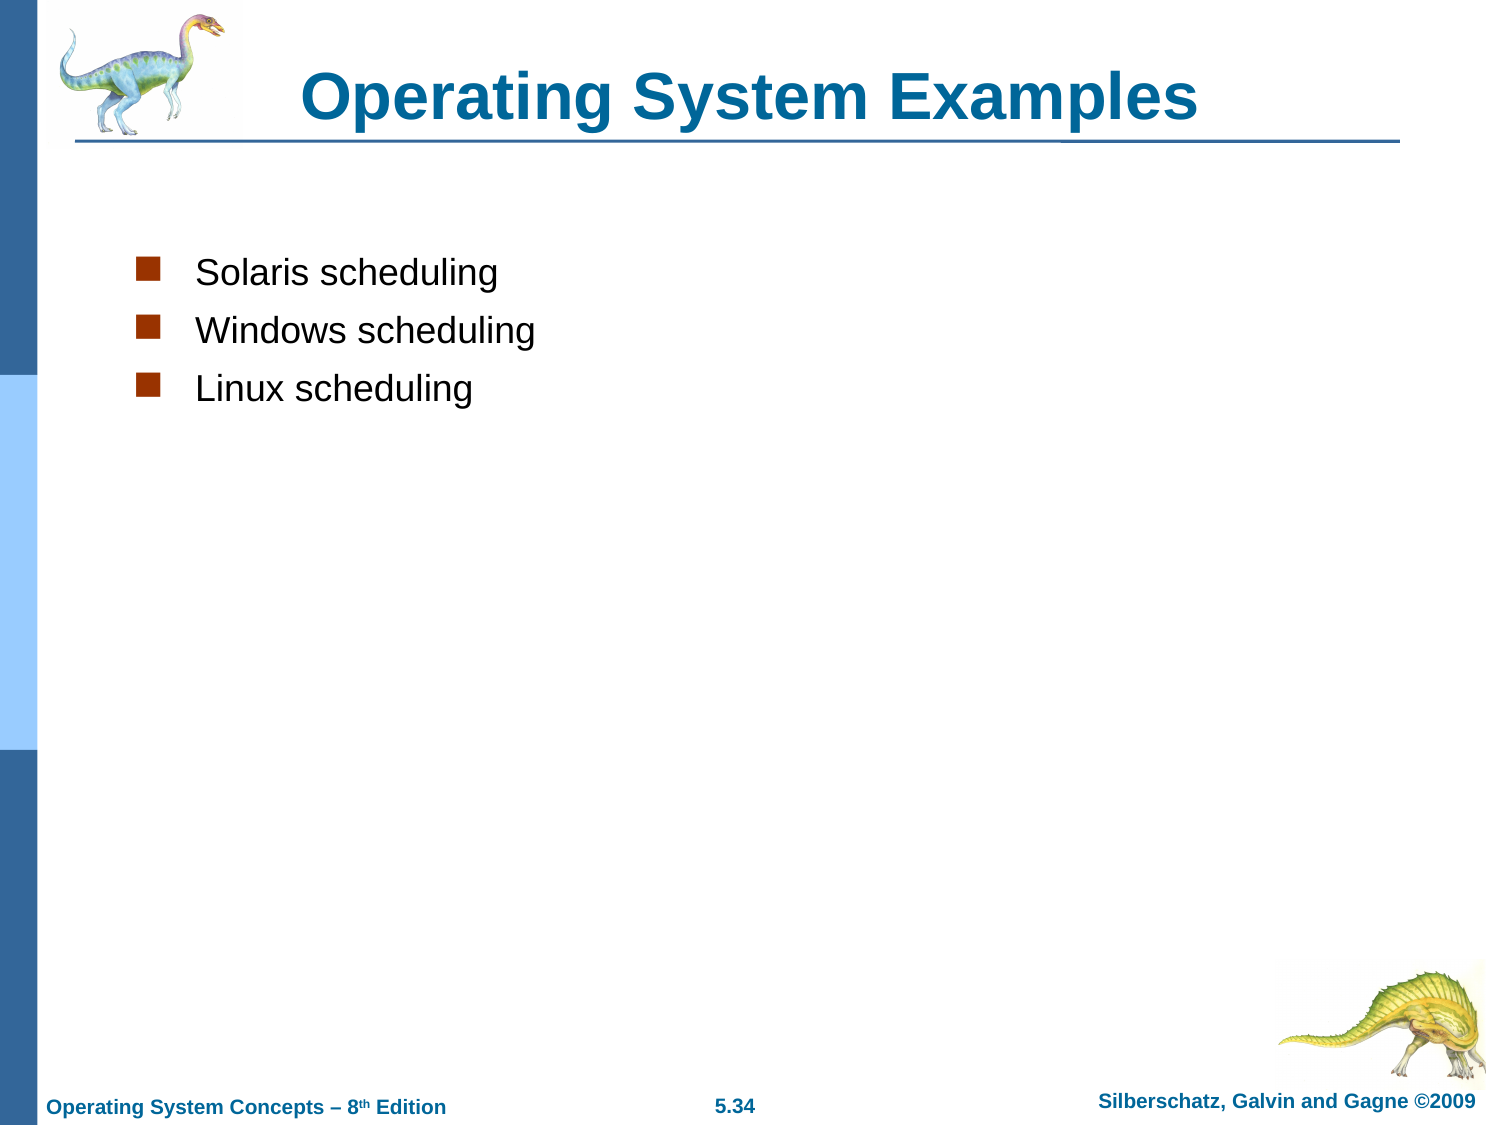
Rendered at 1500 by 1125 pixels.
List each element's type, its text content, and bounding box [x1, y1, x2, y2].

list Solaris scheduling Windows scheduling Linux scheduling [123, 182, 1247, 758]
picture [1275, 959, 1486, 1090]
title Operating System Examples [75, 45, 1425, 141]
picture [46, 0, 243, 149]
